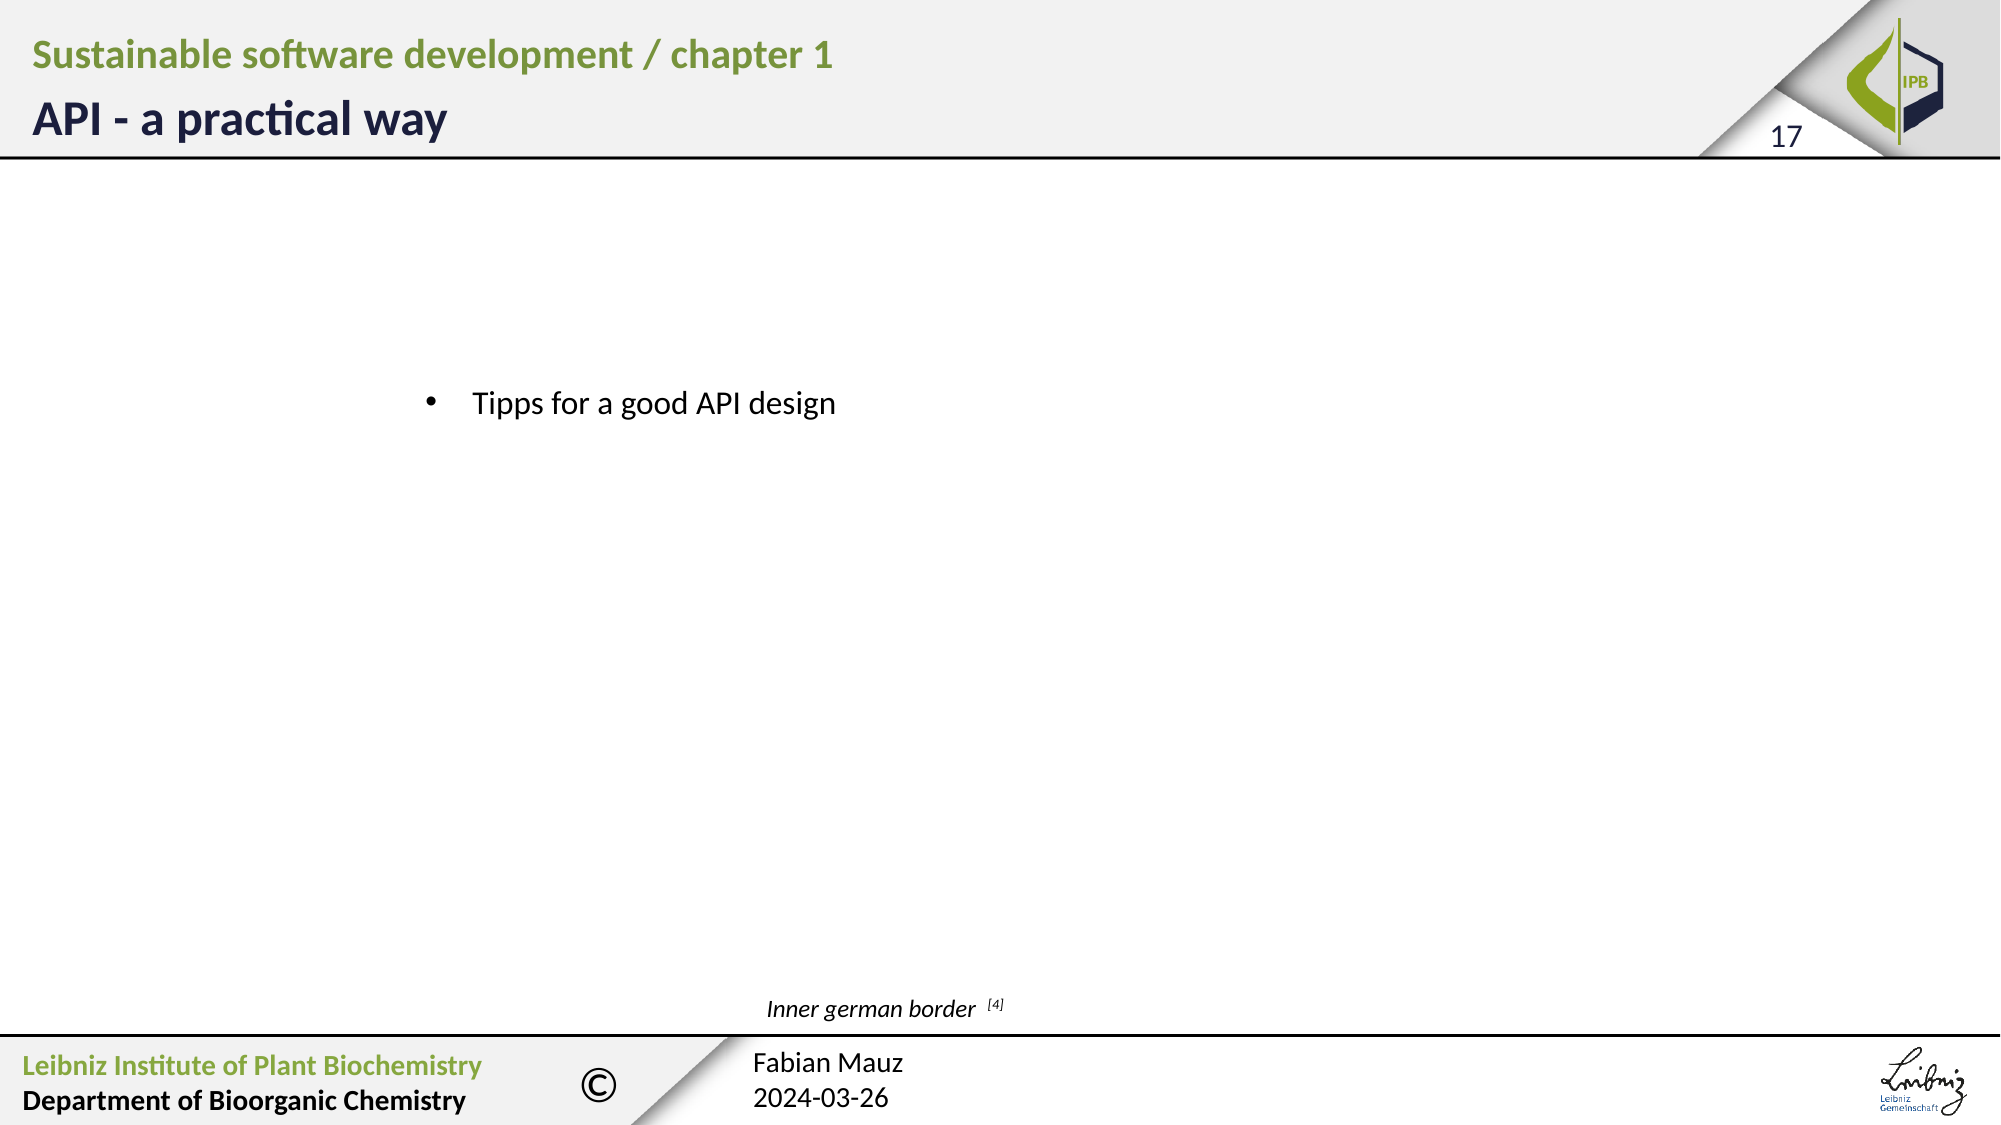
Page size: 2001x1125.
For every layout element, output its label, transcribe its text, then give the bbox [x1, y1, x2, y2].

text_box Tipps for a good API design [410, 373, 1388, 474]
picture [0, 0, 2001, 1125]
list Sustainable software development / chapter 1 [17, 19, 1223, 79]
list API - a practical way [17, 79, 1223, 149]
text_box Inner german border [4] [751, 984, 1047, 1030]
